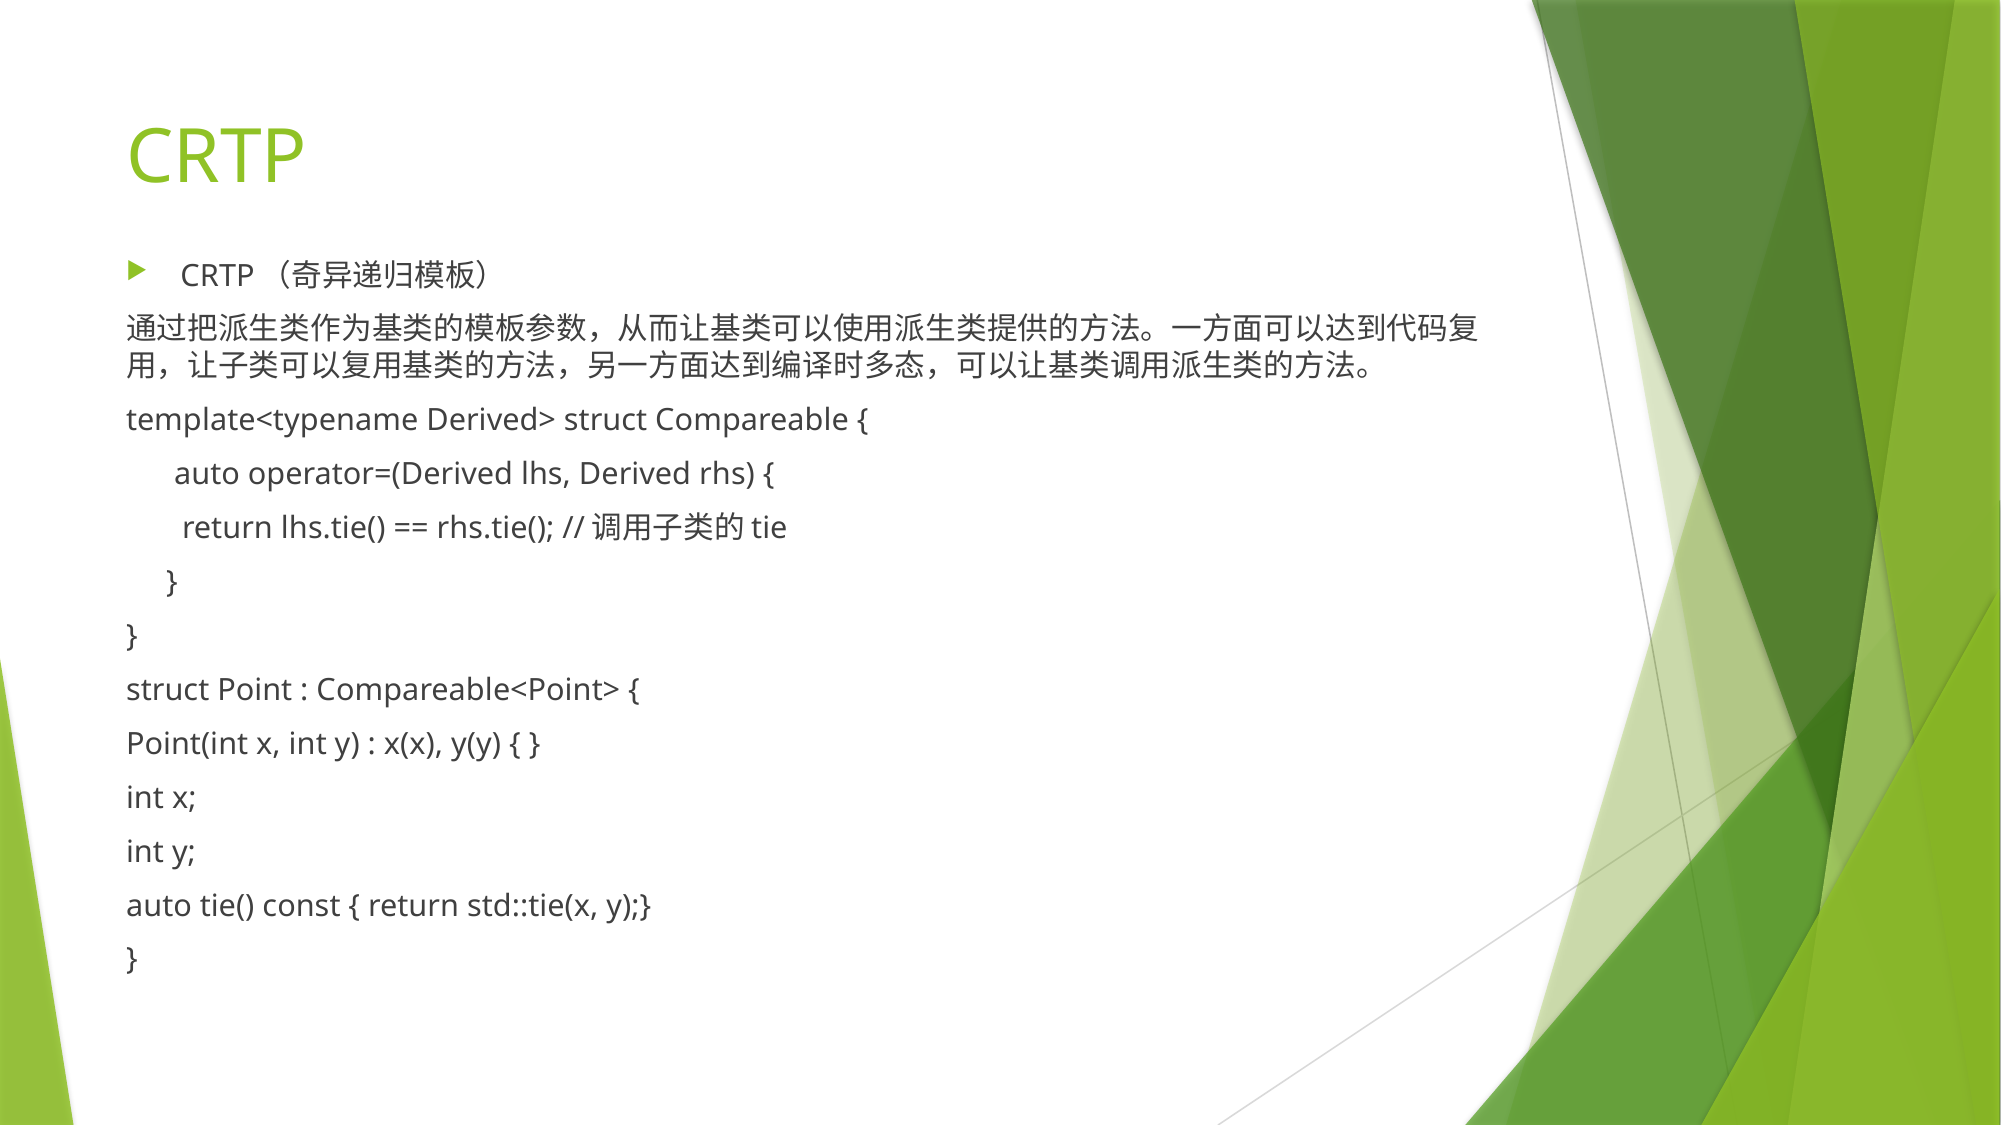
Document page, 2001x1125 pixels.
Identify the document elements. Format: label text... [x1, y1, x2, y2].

list CRTP（奇异递归模板） 通过把派生类作为基类的模板参数，从而让基类可以使用派生类提供的方法。一方面可以达到代码复用，让子类可以复用基类的方法，另一方面达到编译时多态，可以让基类调用派生类的方法。 template<typename Derived> struct Compareable { auto operator=(Derived lhs, Derived rhs) { return lhs.tie() == rhs.tie(); //调用子类的tie } } struct Point : Compareable<Point> { Point(int x, int y) : x(x), y(y) { } int x; int y; auto tie() const { return std::tie(x, y);} } [111, 247, 1522, 992]
title CRTP [111, 99, 1522, 247]
